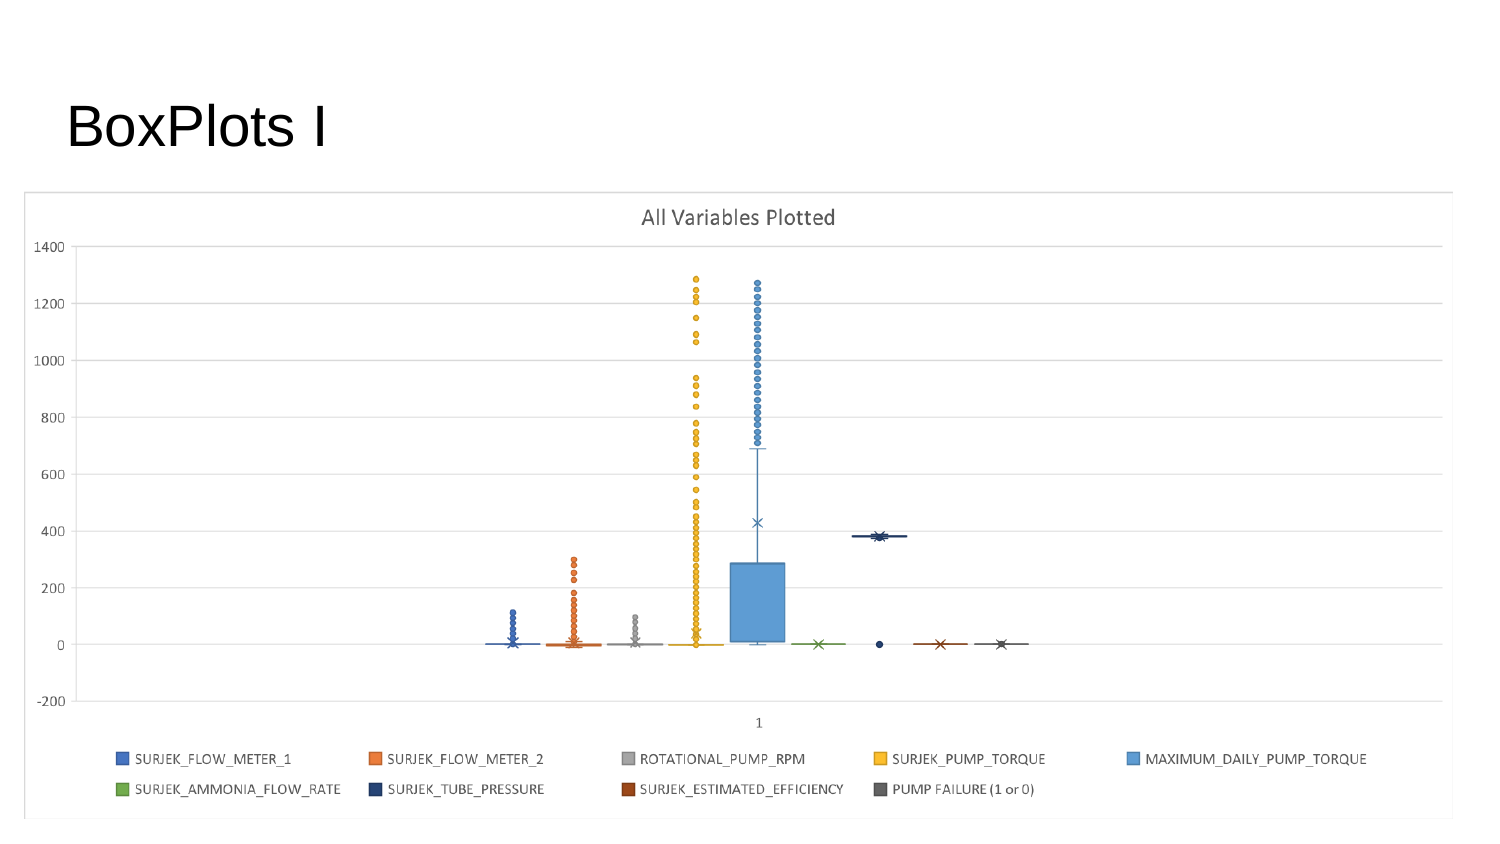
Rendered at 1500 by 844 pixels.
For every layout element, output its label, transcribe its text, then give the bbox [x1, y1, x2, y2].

title BoxPlots I [51, 72, 1449, 167]
picture [24, 191, 1453, 819]
